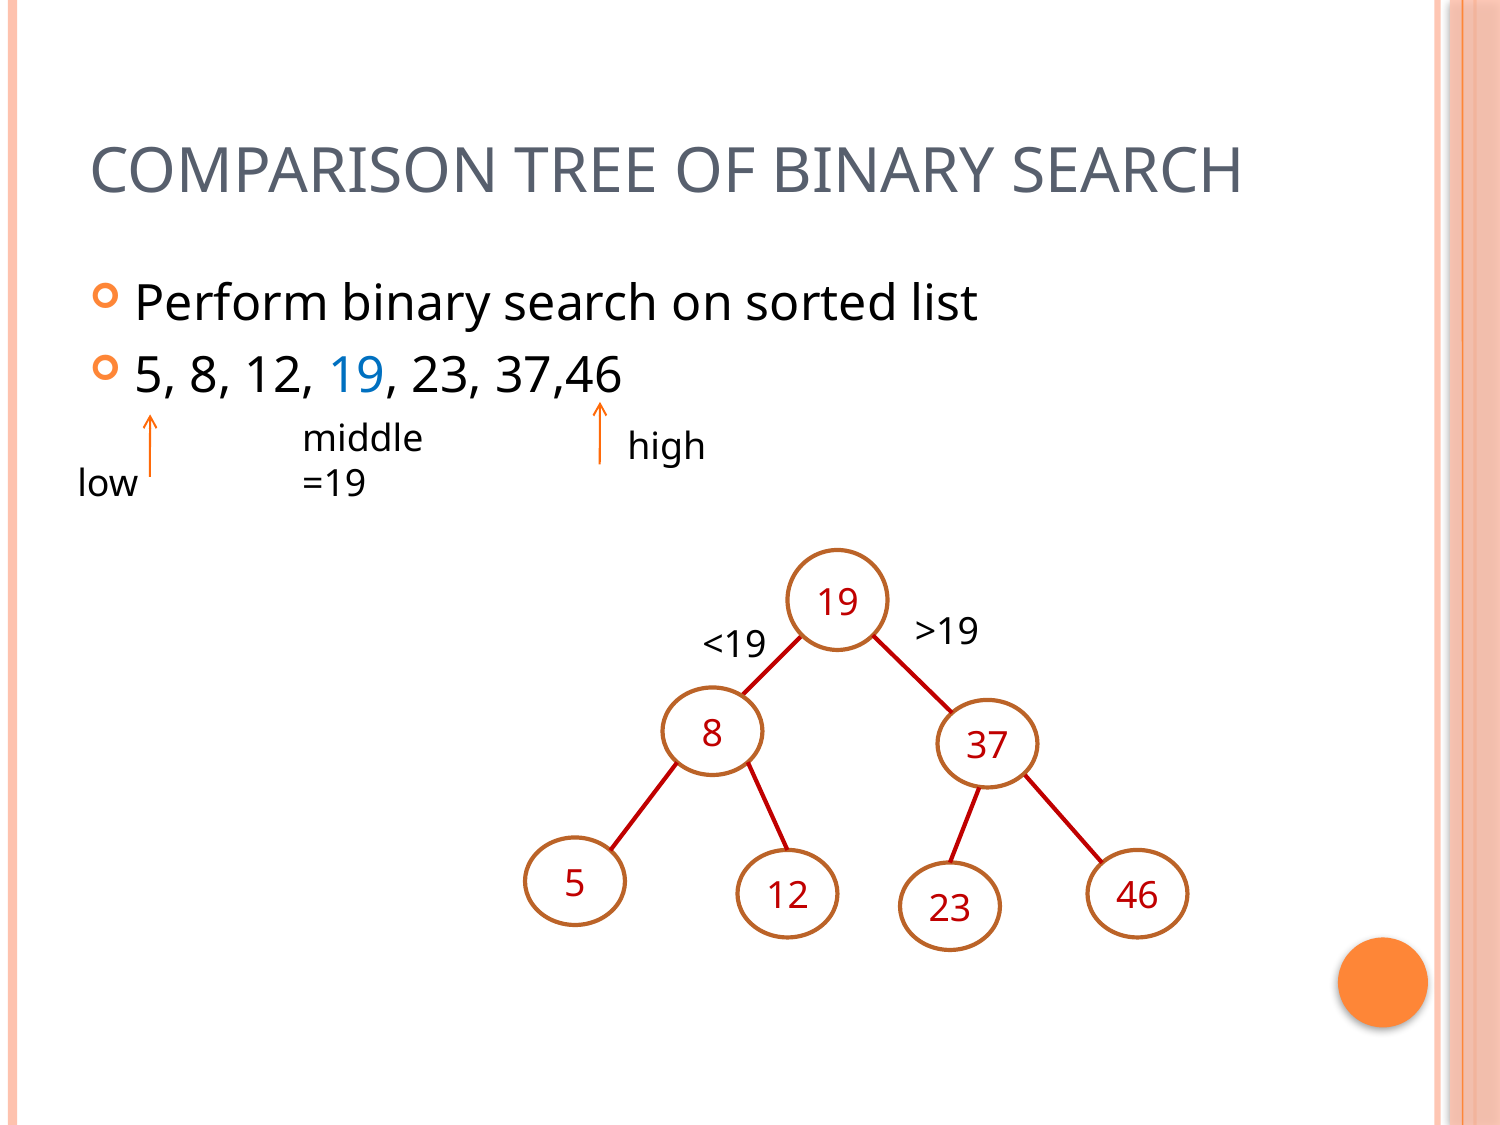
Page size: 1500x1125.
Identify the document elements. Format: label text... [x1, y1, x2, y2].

text_box high [612, 414, 725, 475]
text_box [926, 809, 1003, 841]
text_box <19 [687, 612, 788, 673]
text_box 19 [785, 547, 890, 653]
text_box low [62, 451, 163, 512]
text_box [599, 772, 689, 841]
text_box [723, 785, 813, 827]
text_box 12 [735, 847, 840, 940]
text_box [736, 634, 803, 701]
text_box 23 [897, 860, 1003, 953]
text_box 46 [1085, 847, 1190, 940]
text_box 37 [935, 697, 1040, 790]
list Perform binary search on sorted list 5, 8, 12, 19, 23, 37,46 [75, 262, 1300, 1062]
text_box 5 [522, 835, 628, 928]
text_box 8 [660, 685, 765, 778]
text_box middle=19 [287, 406, 450, 512]
title Comparison Tree of Binary Search [75, 45, 1300, 213]
text_box >19 [900, 599, 1000, 660]
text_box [1019, 779, 1108, 858]
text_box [873, 633, 952, 715]
